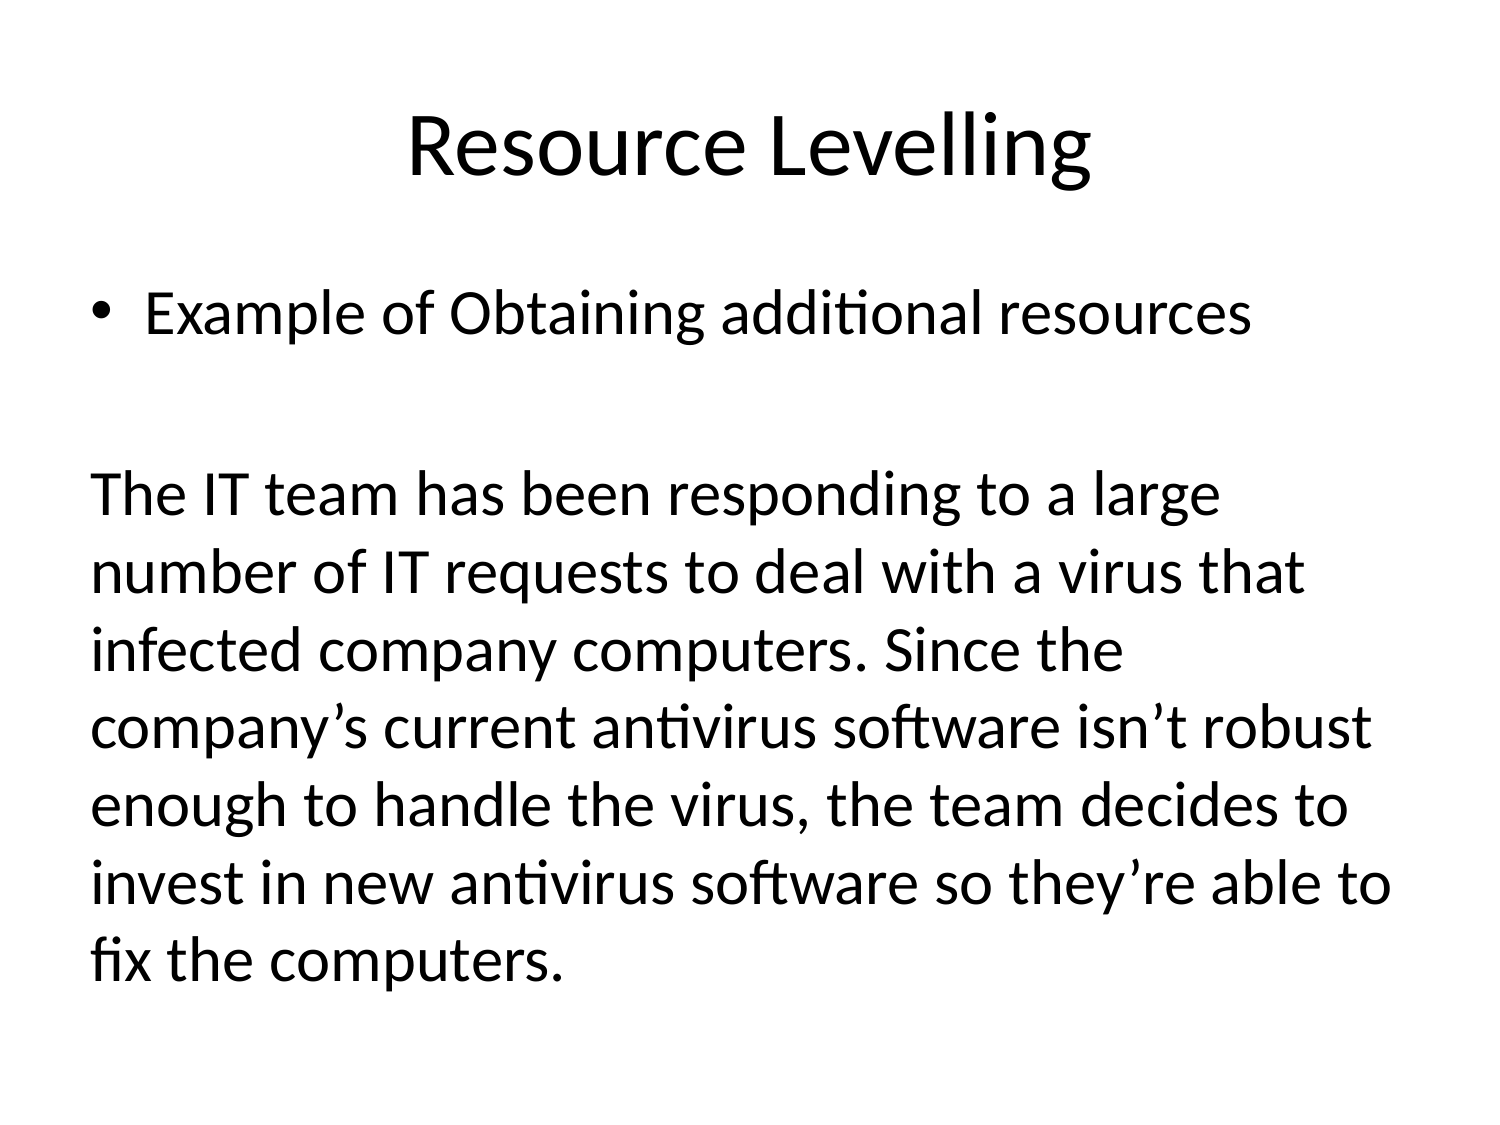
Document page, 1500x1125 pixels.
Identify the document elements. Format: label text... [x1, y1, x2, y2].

title Resource Levelling [75, 45, 1425, 233]
list Example of Obtaining additional resources The IT team has been responding to a large number of IT requests to deal with a virus that infected company computers. Since the company’s current antivirus software isn’t robust enough to handle the virus, the team decides to invest in new antivirus software so they’re able to fix the computers. [75, 262, 1425, 1005]
